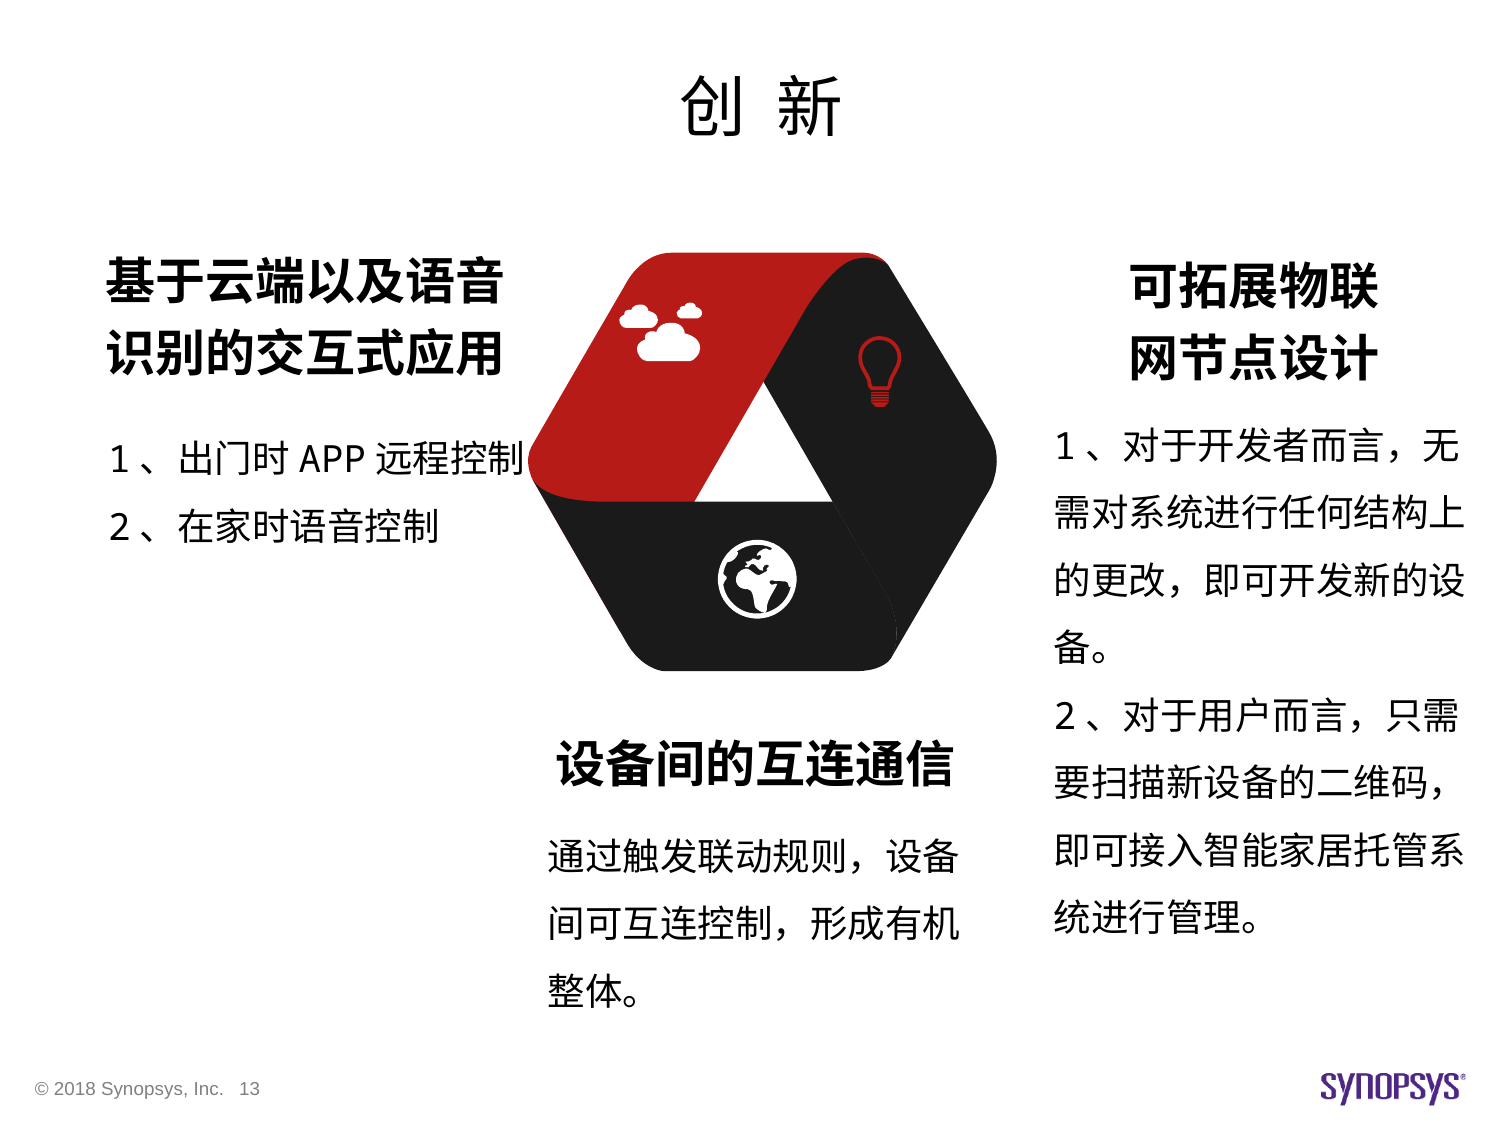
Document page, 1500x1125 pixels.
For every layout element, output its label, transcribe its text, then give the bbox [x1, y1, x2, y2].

text_box 设备间的互连通信 [530, 720, 979, 793]
picture [1321, 1073, 1466, 1108]
text_box 1、对于开发者而言，无需对系统进行任何结构上的更改，即可开发新的设备。 2、对于用户而言，只需要扫描新设备的二维码，即可接入智能家居托管系统进行管理。 [1038, 391, 1500, 947]
text_box 基于云端以及语音识别的交互式应用 [99, 237, 512, 382]
text_box 可拓展物联网节点设计 [1104, 242, 1403, 387]
text_box 创 新 [636, 57, 887, 153]
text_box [891, 253, 999, 659]
text_box 通过触发联动规则，设备间可互连控制，形成有机整体。 [532, 802, 999, 1021]
text_box 1、出门时APP远程控制 2、在家时语音控制 [93, 405, 521, 556]
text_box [532, 479, 899, 672]
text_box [526, 252, 889, 632]
